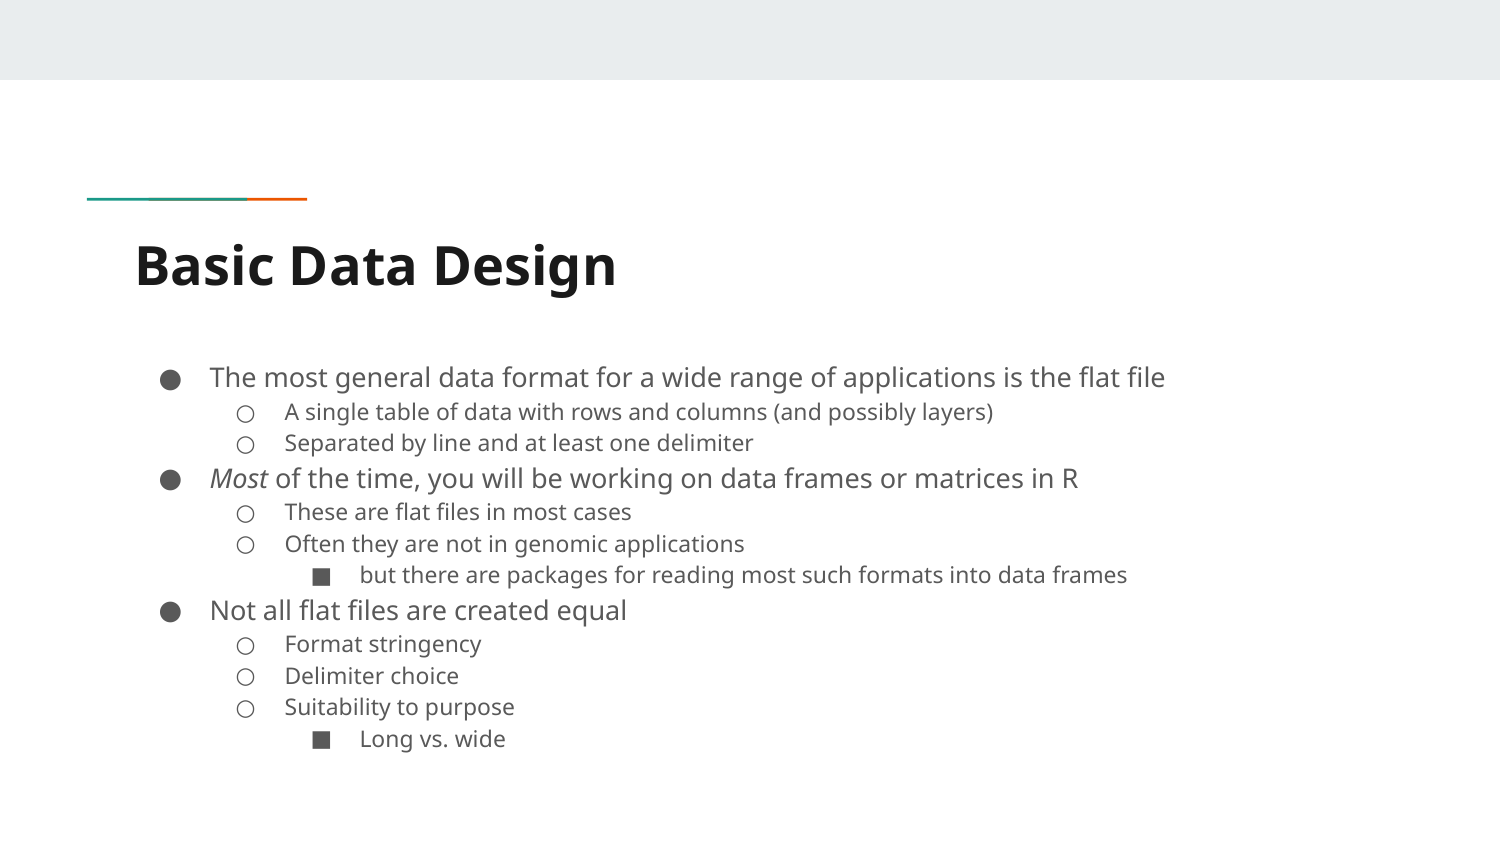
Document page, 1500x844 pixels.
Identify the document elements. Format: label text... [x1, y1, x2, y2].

list The most general data format for a wide range of applications is the flat file A single table of data with rows and columns (and possibly layers) Separated by line and at least one delimiter Most of the time, you will be working on data frames or matrices in R These are flat files in most cases Often they are not in genomic applications but there are packages for reading most such formats into data frames Not all flat files are created equal Format stringency Delimiter choice Suitability to purpose Long vs. wide [119, 341, 1381, 712]
title Basic Data Design [119, 216, 1381, 305]
